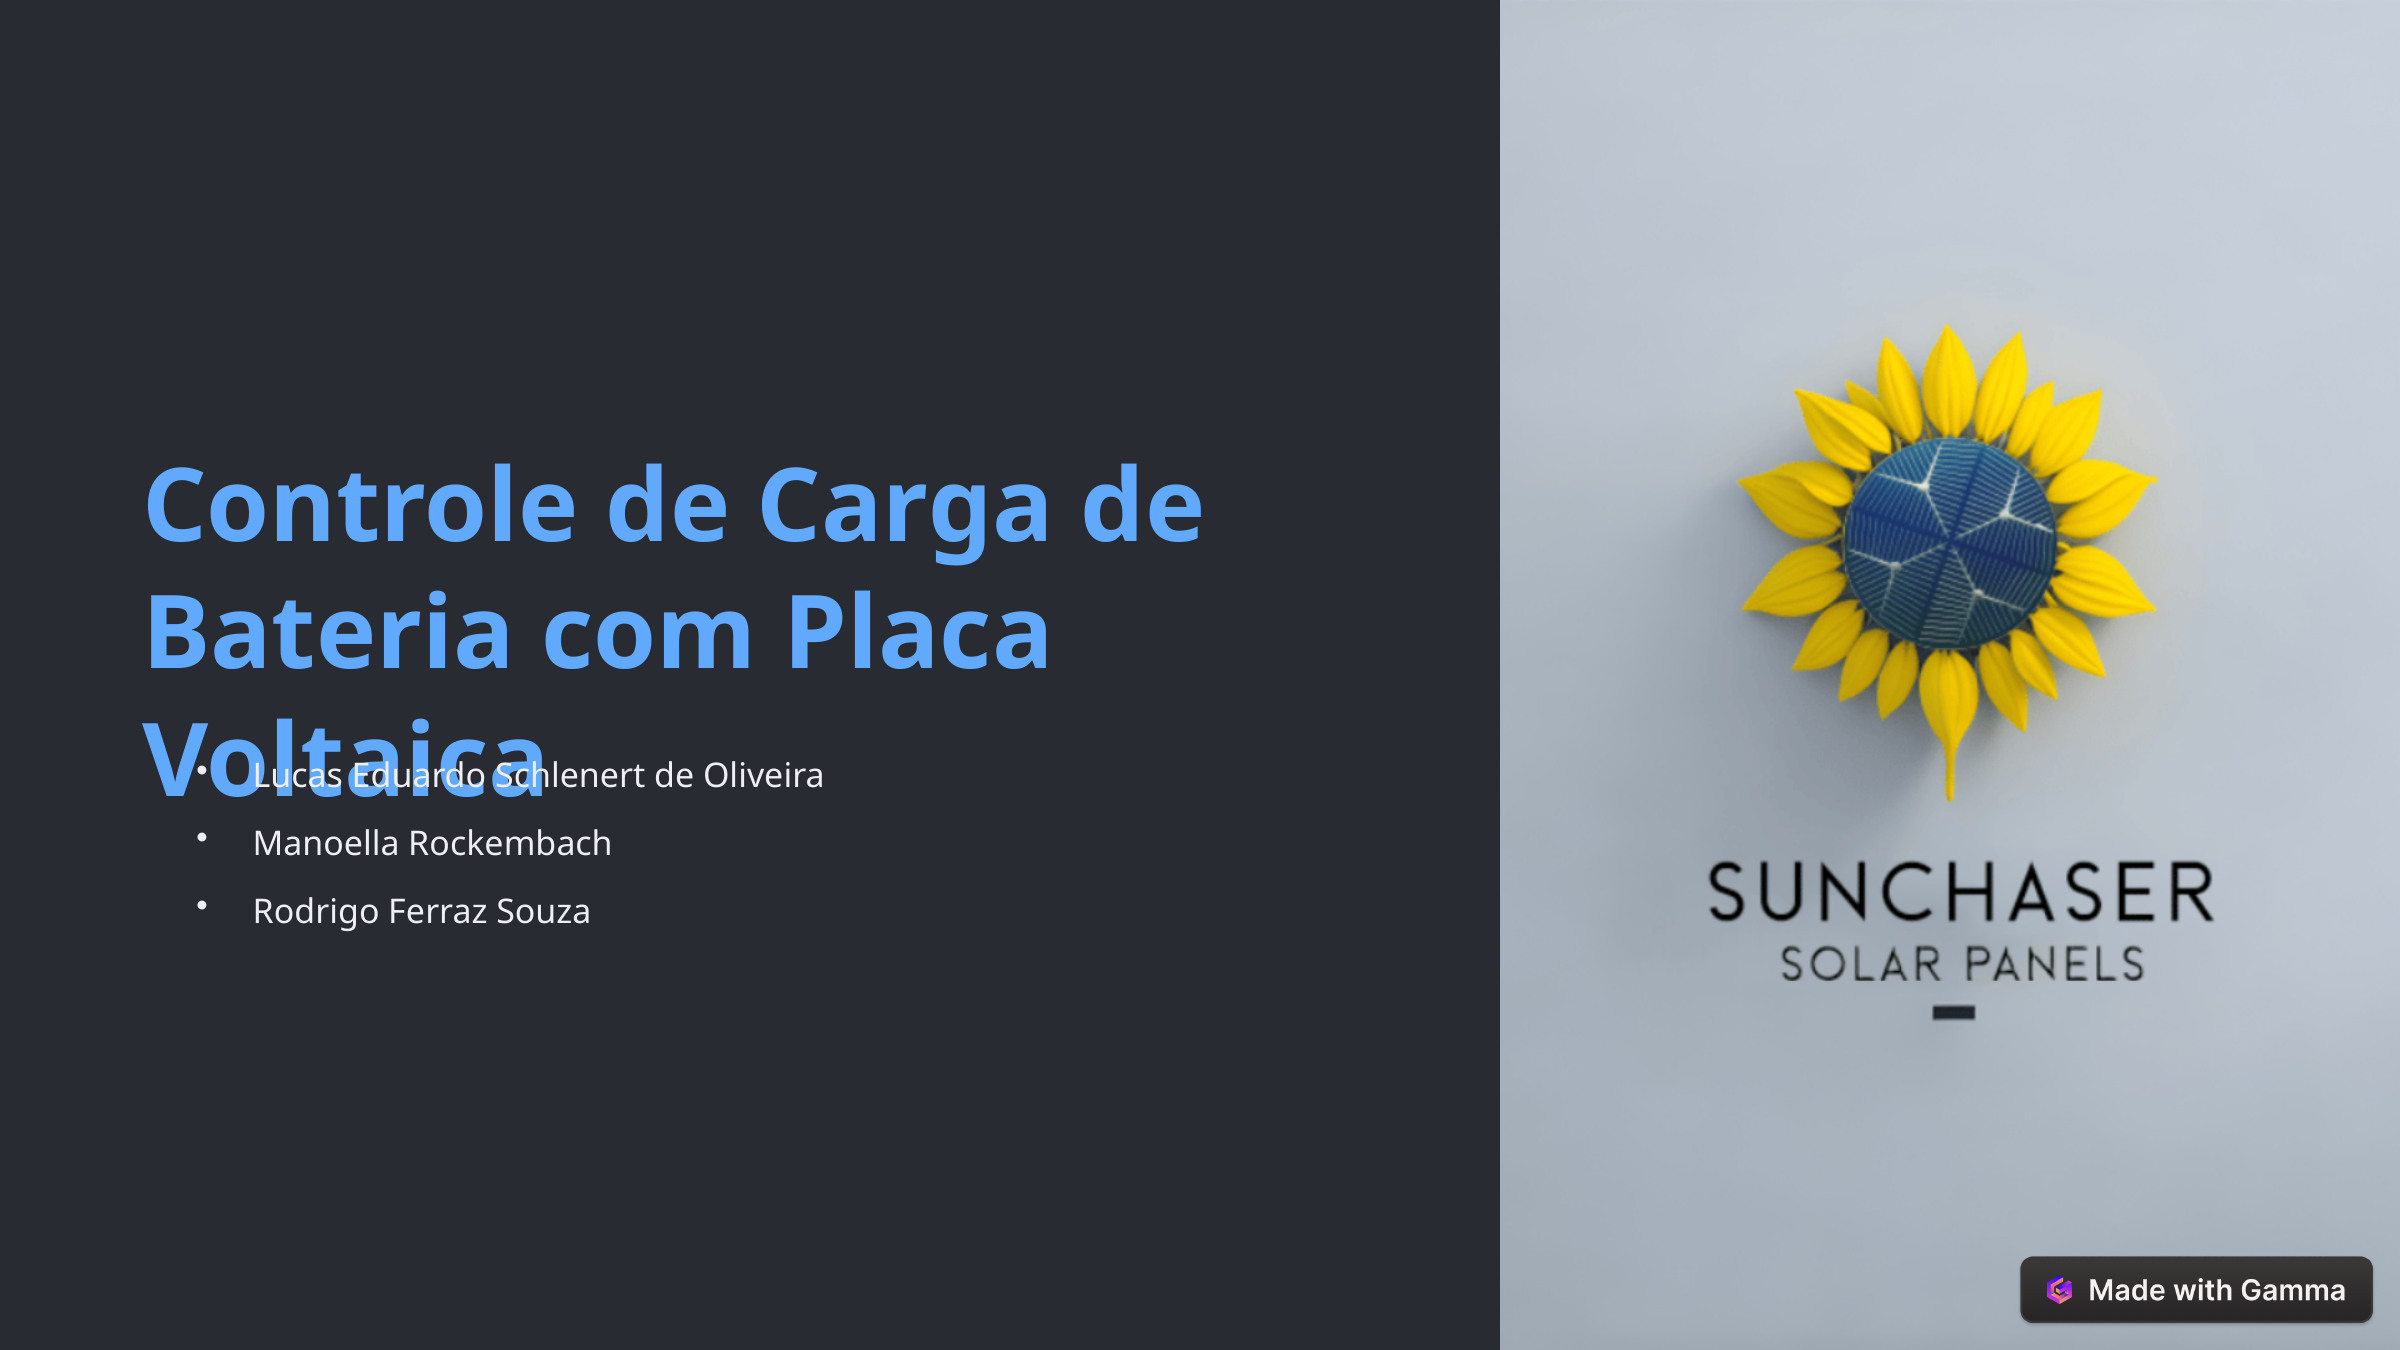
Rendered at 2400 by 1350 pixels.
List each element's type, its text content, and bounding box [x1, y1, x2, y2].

text_box Manoella Rockembach [181, 800, 1373, 855]
picture [1499, 0, 2400, 1350]
text_box Controle de Carga de Bateria com Placa Voltaica [127, 427, 1373, 682]
text_box Rodrigo Ferraz Souza [181, 868, 1373, 923]
text_box [0, 0, 1499, 1350]
text_box Lucas Eduardo Schlenert de Oliveira [181, 732, 1373, 787]
